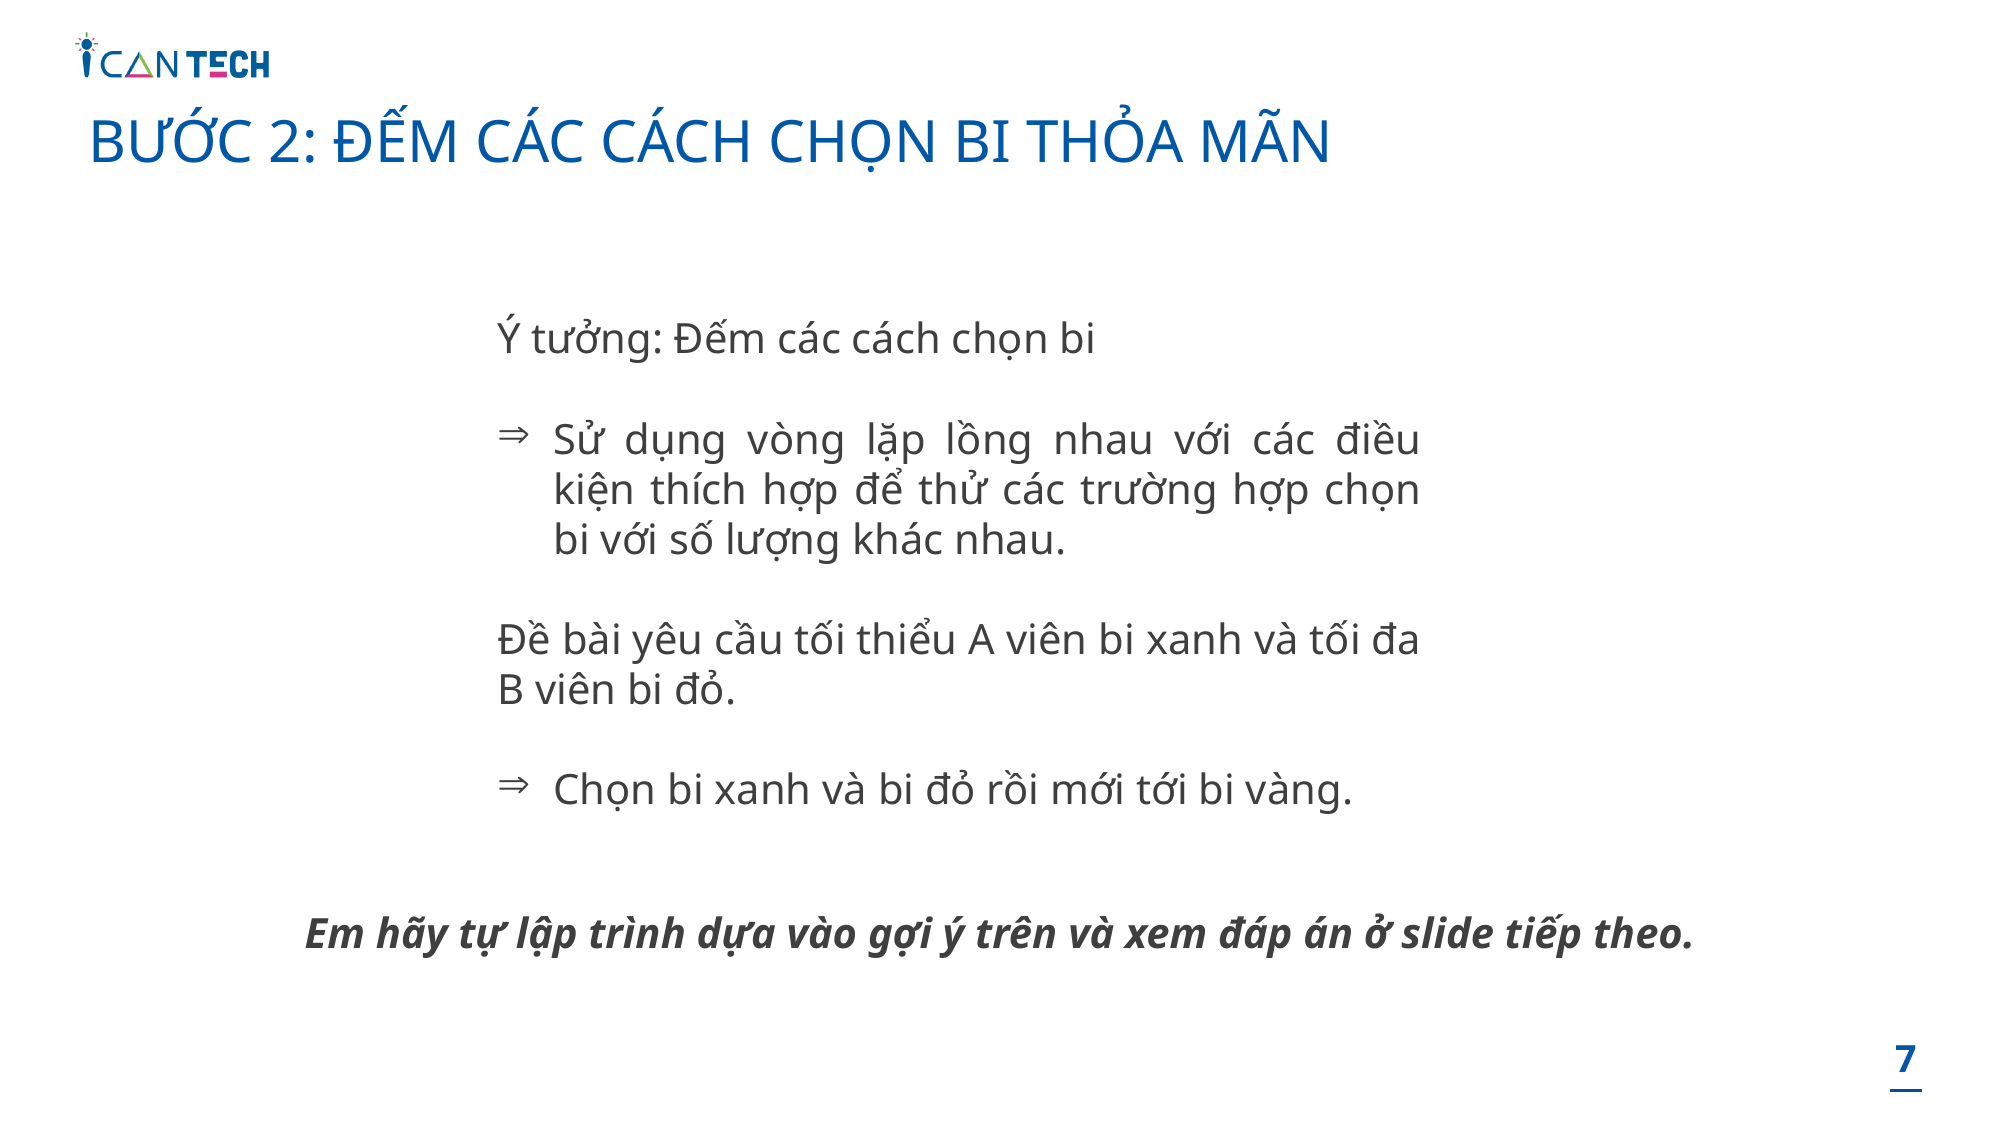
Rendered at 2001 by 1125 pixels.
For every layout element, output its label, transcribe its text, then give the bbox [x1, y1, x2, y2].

title BƯỚC 2: ĐẾM CÁC CÁCH CHỌN BI THỎA MÃN [73, 97, 1846, 259]
picture [75, 32, 269, 78]
text_box Ý tưởng: Đếm các cách chọn bi Sử dụng vòng lặp lồng nhau với các điều kiện thích hợp để thử các trường hợp chọn bi với số lượng khác nhau. Đề bài yêu cầu tối thiểu A viên bi xanh và tối đa B viên bi đỏ. Chọn bi xanh và bi đỏ rồi mới tới bi vàng. [497, 501, 1422, 623]
slide_number 7 [1859, 1031, 1953, 1091]
text_box Em hãy tự lập trình dựa vào gợi ý trên và xem đáp án ở slide tiếp theo. [198, 906, 1802, 1028]
